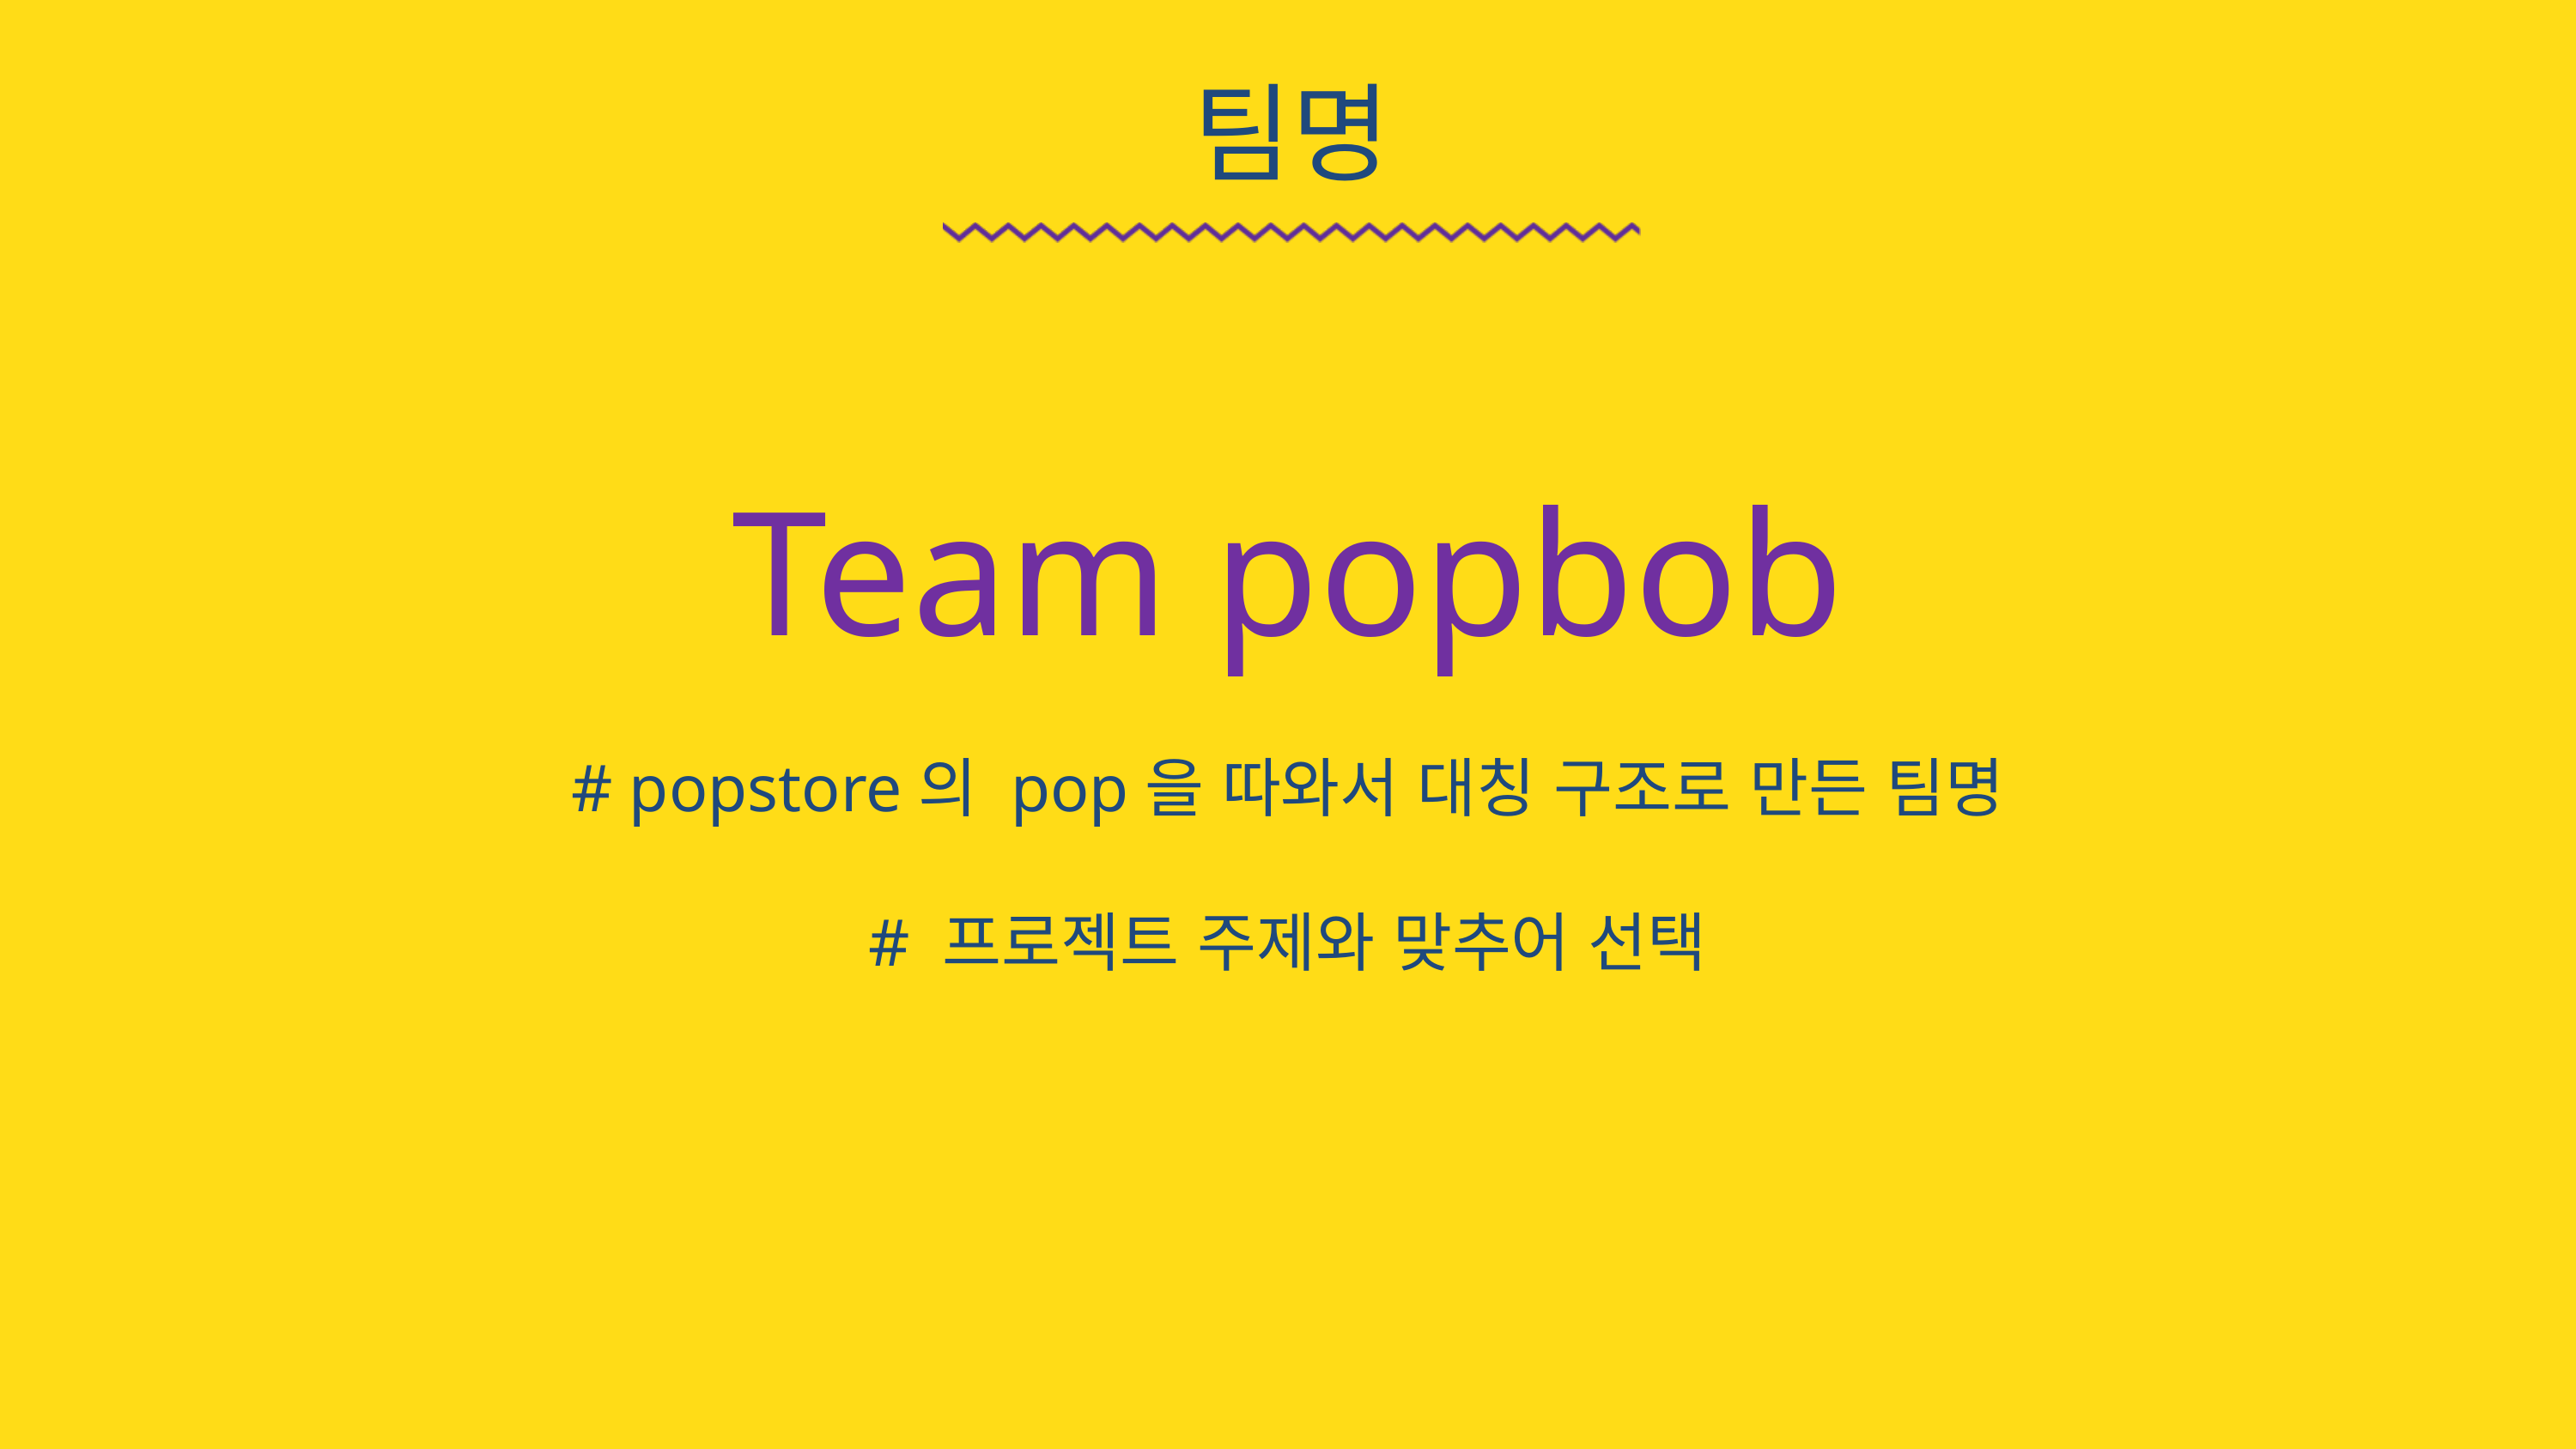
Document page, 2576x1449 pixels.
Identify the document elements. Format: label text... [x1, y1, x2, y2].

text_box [943, 222, 1641, 244]
text_box 팀명 [943, 58, 1641, 201]
text_box Team popbob # popstore의 pop을 따와서 대칭 구조로 만든 팀명 # 프로젝트 주제와 맞추어 선택 [501, 458, 2075, 985]
